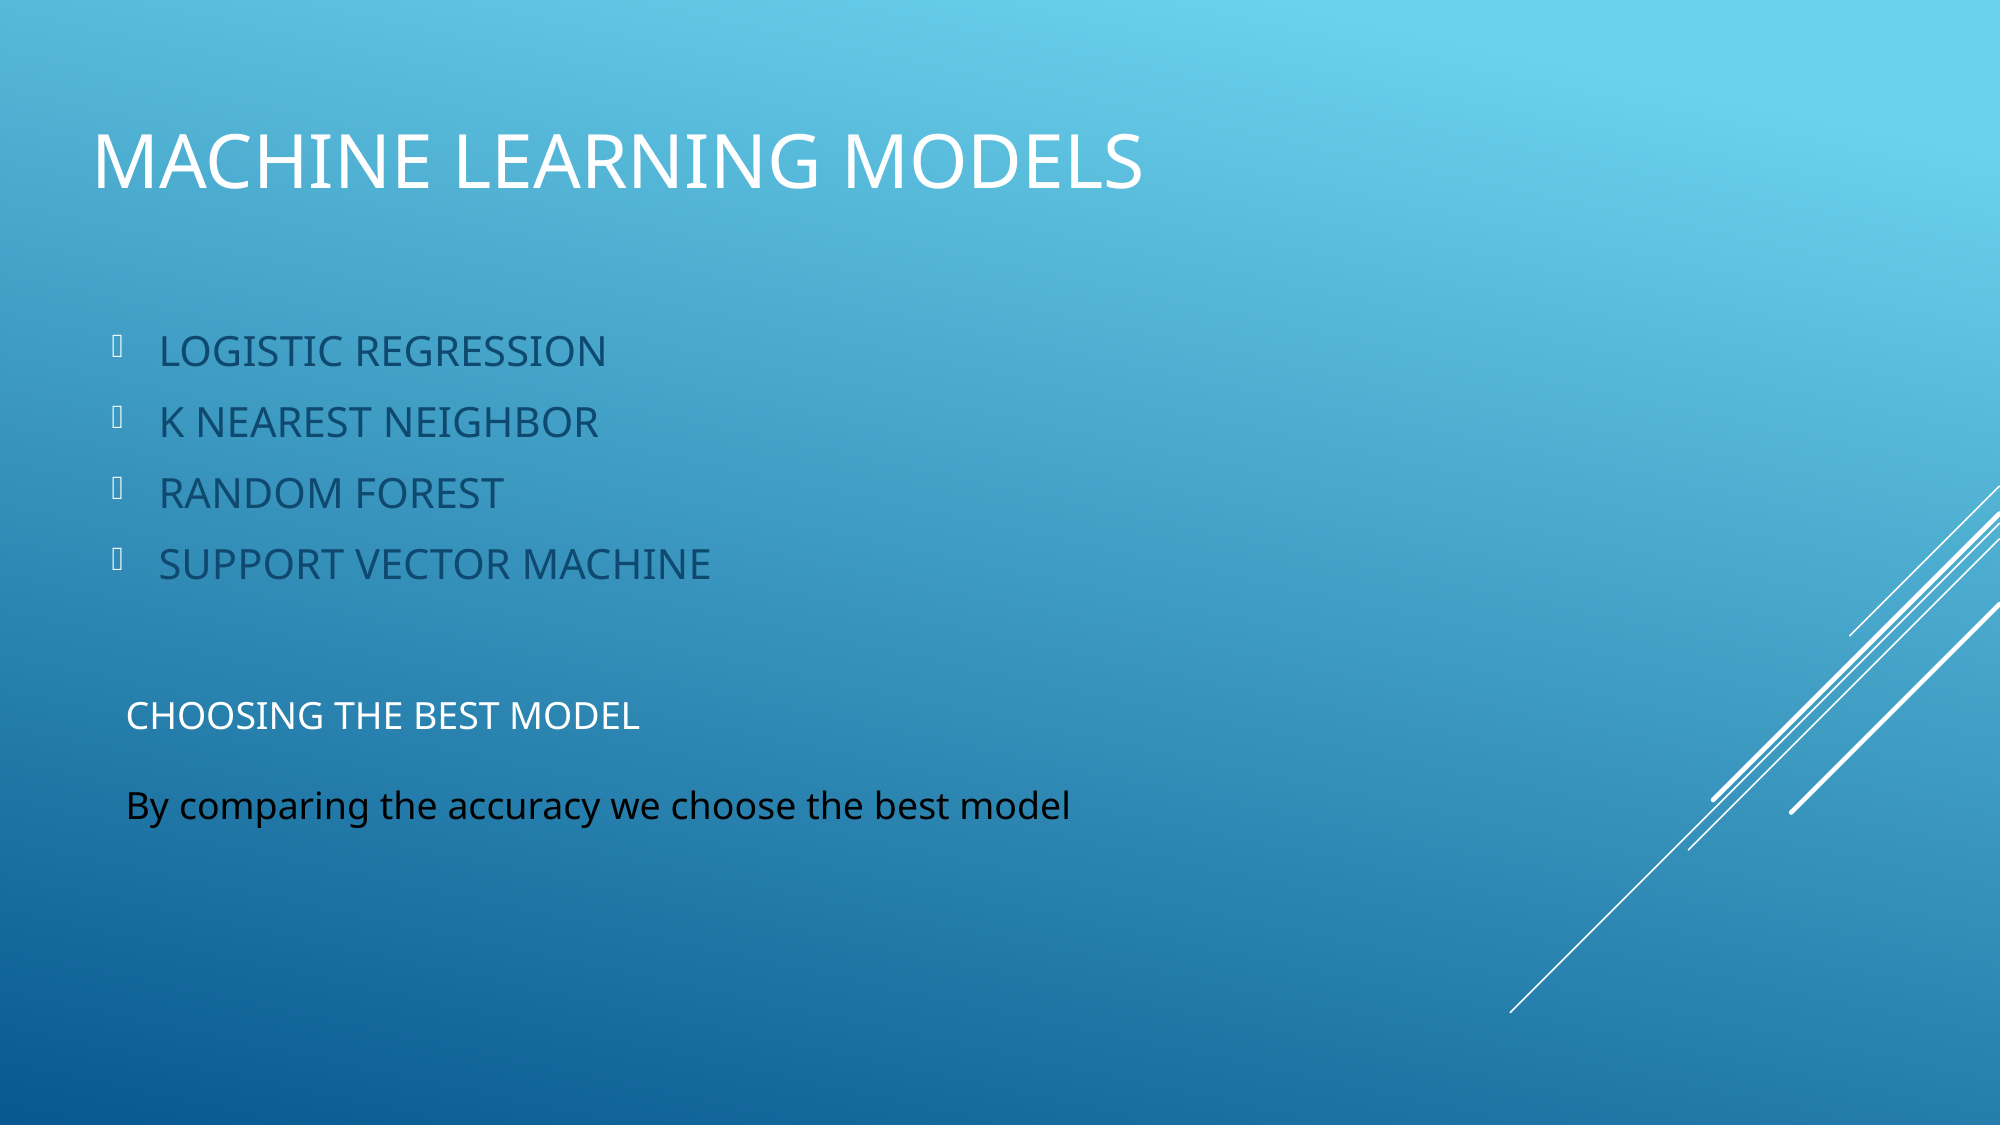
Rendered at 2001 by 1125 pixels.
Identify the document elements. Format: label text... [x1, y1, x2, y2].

title MACHINE LEARNING MODELS [76, 34, 1477, 282]
list LOGISTIC REGRESSION K NEAREST NEIGHBOR RANDOM FOREST SUPPORT VECTOR MACHINE [96, 230, 1497, 824]
text_box CHOOSING THE BEST MODEL By comparing the accuracy we choose the best model [110, 684, 1221, 835]
